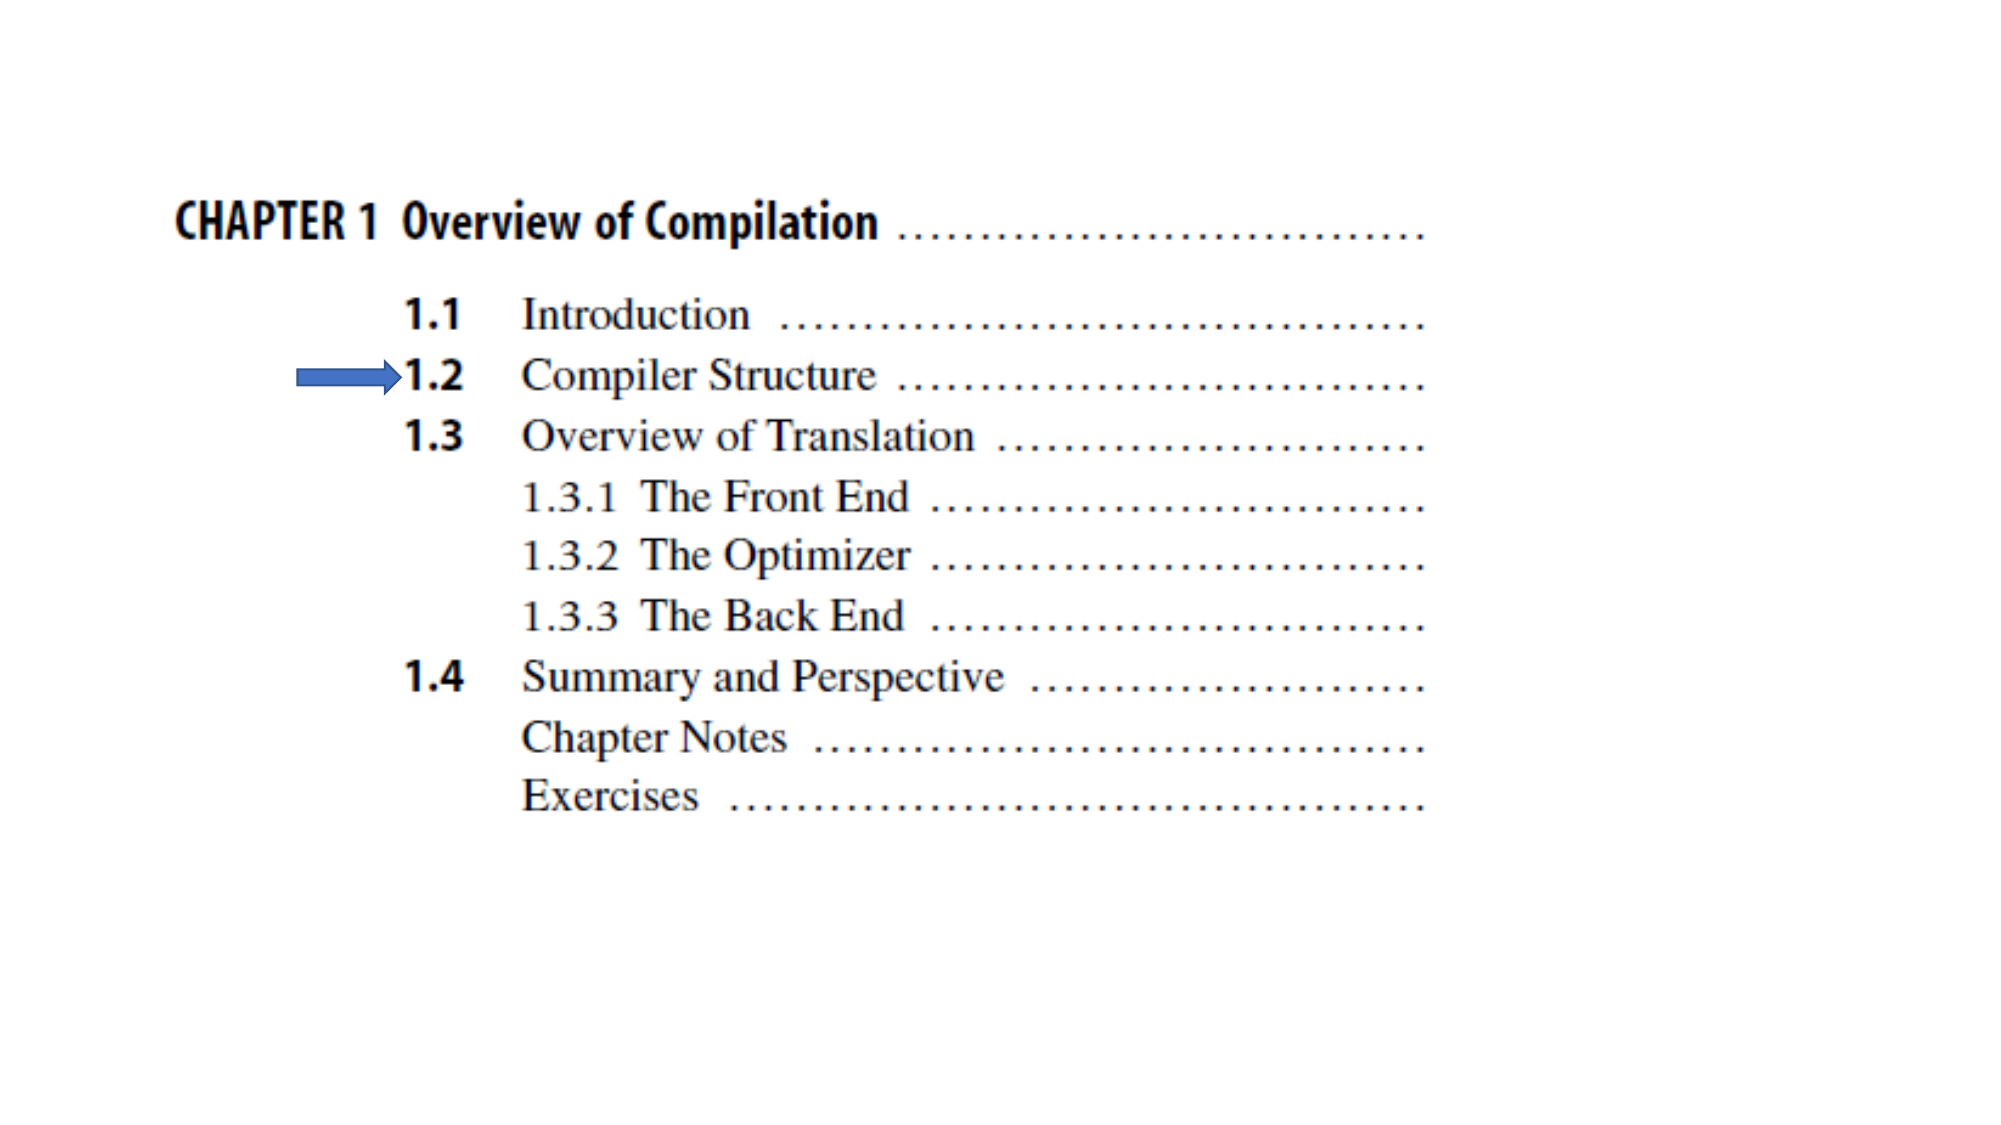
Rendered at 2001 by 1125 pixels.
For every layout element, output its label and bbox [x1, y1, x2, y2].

text_box [126, 155, 1432, 839]
